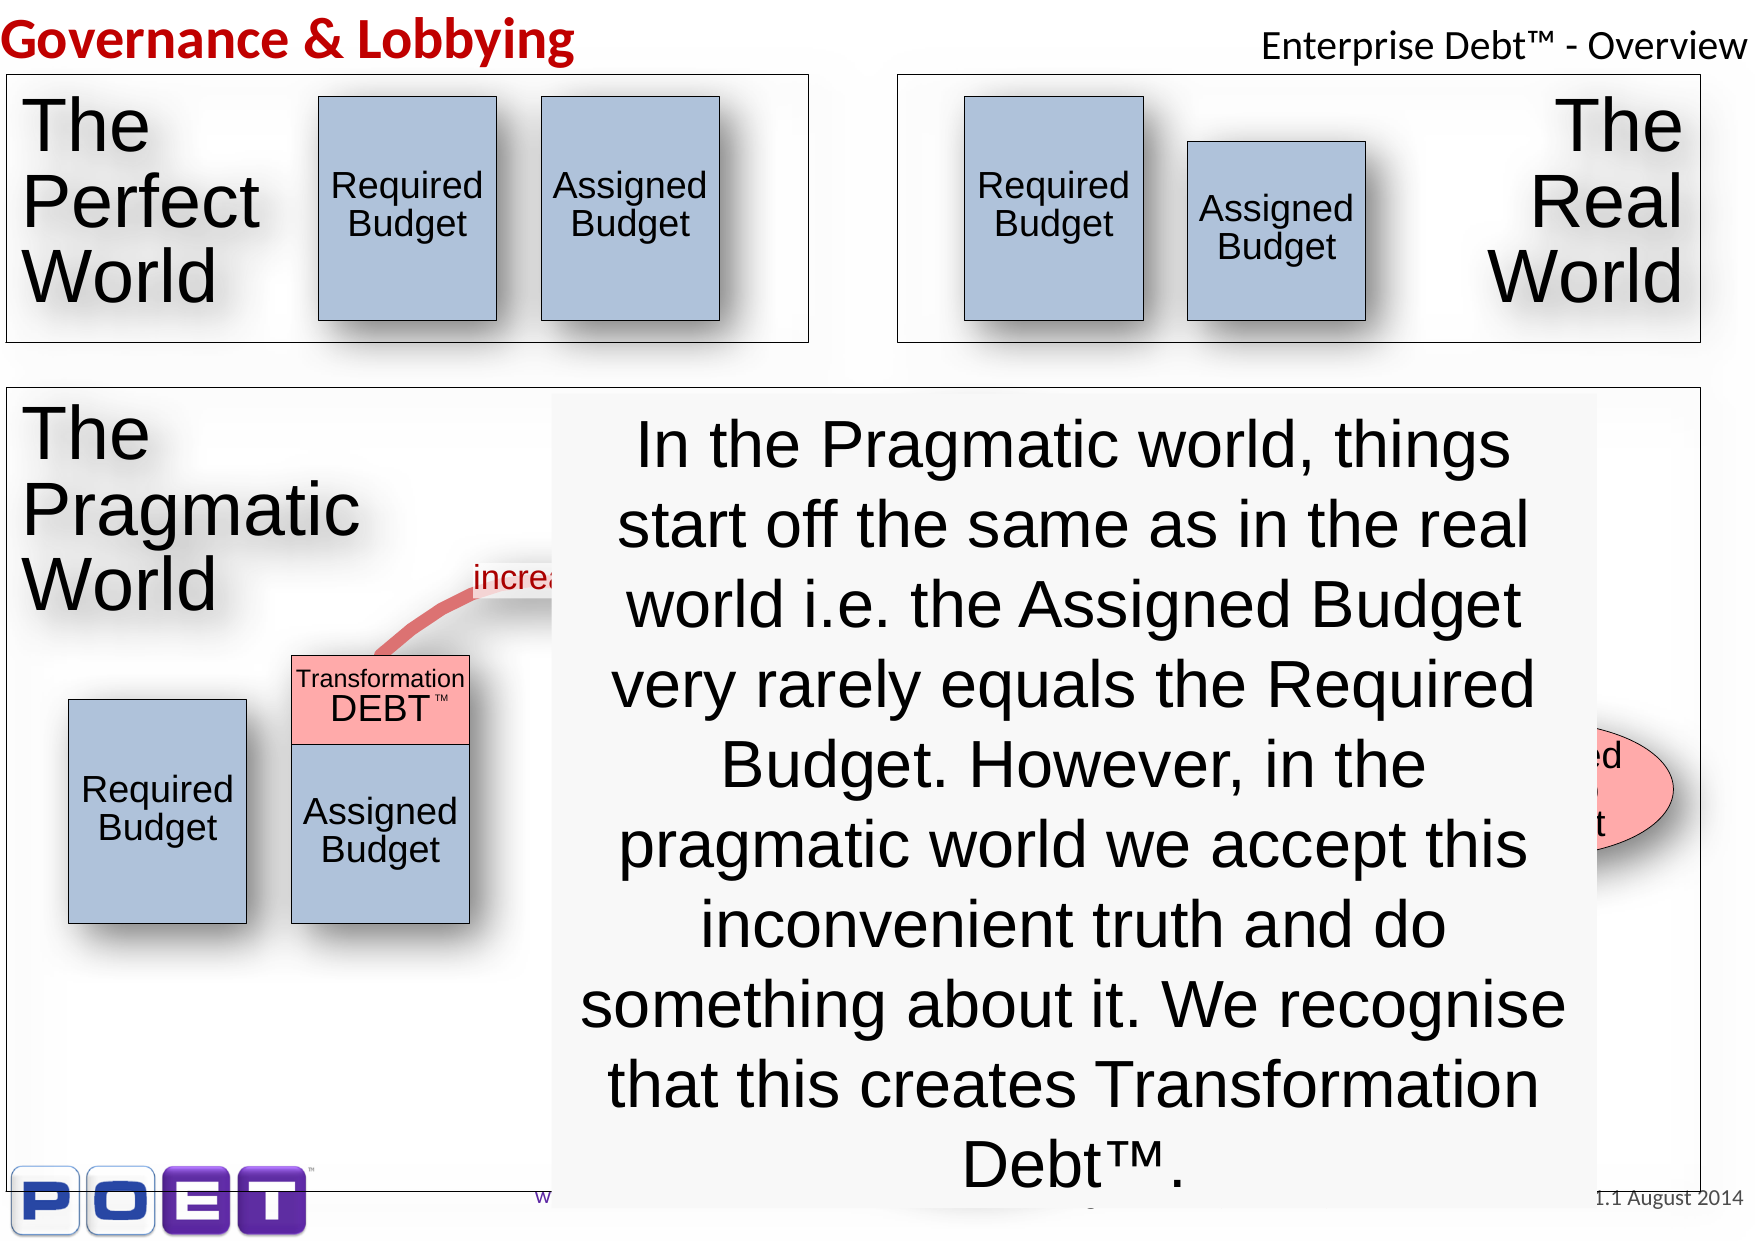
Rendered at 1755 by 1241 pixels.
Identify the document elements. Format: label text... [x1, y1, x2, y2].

picture [1, 68, 1705, 1240]
title Governance & Lobbying [0, 0, 647, 68]
list Enterprise Debt™ - Overview [647, 0, 1755, 68]
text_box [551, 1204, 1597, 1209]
